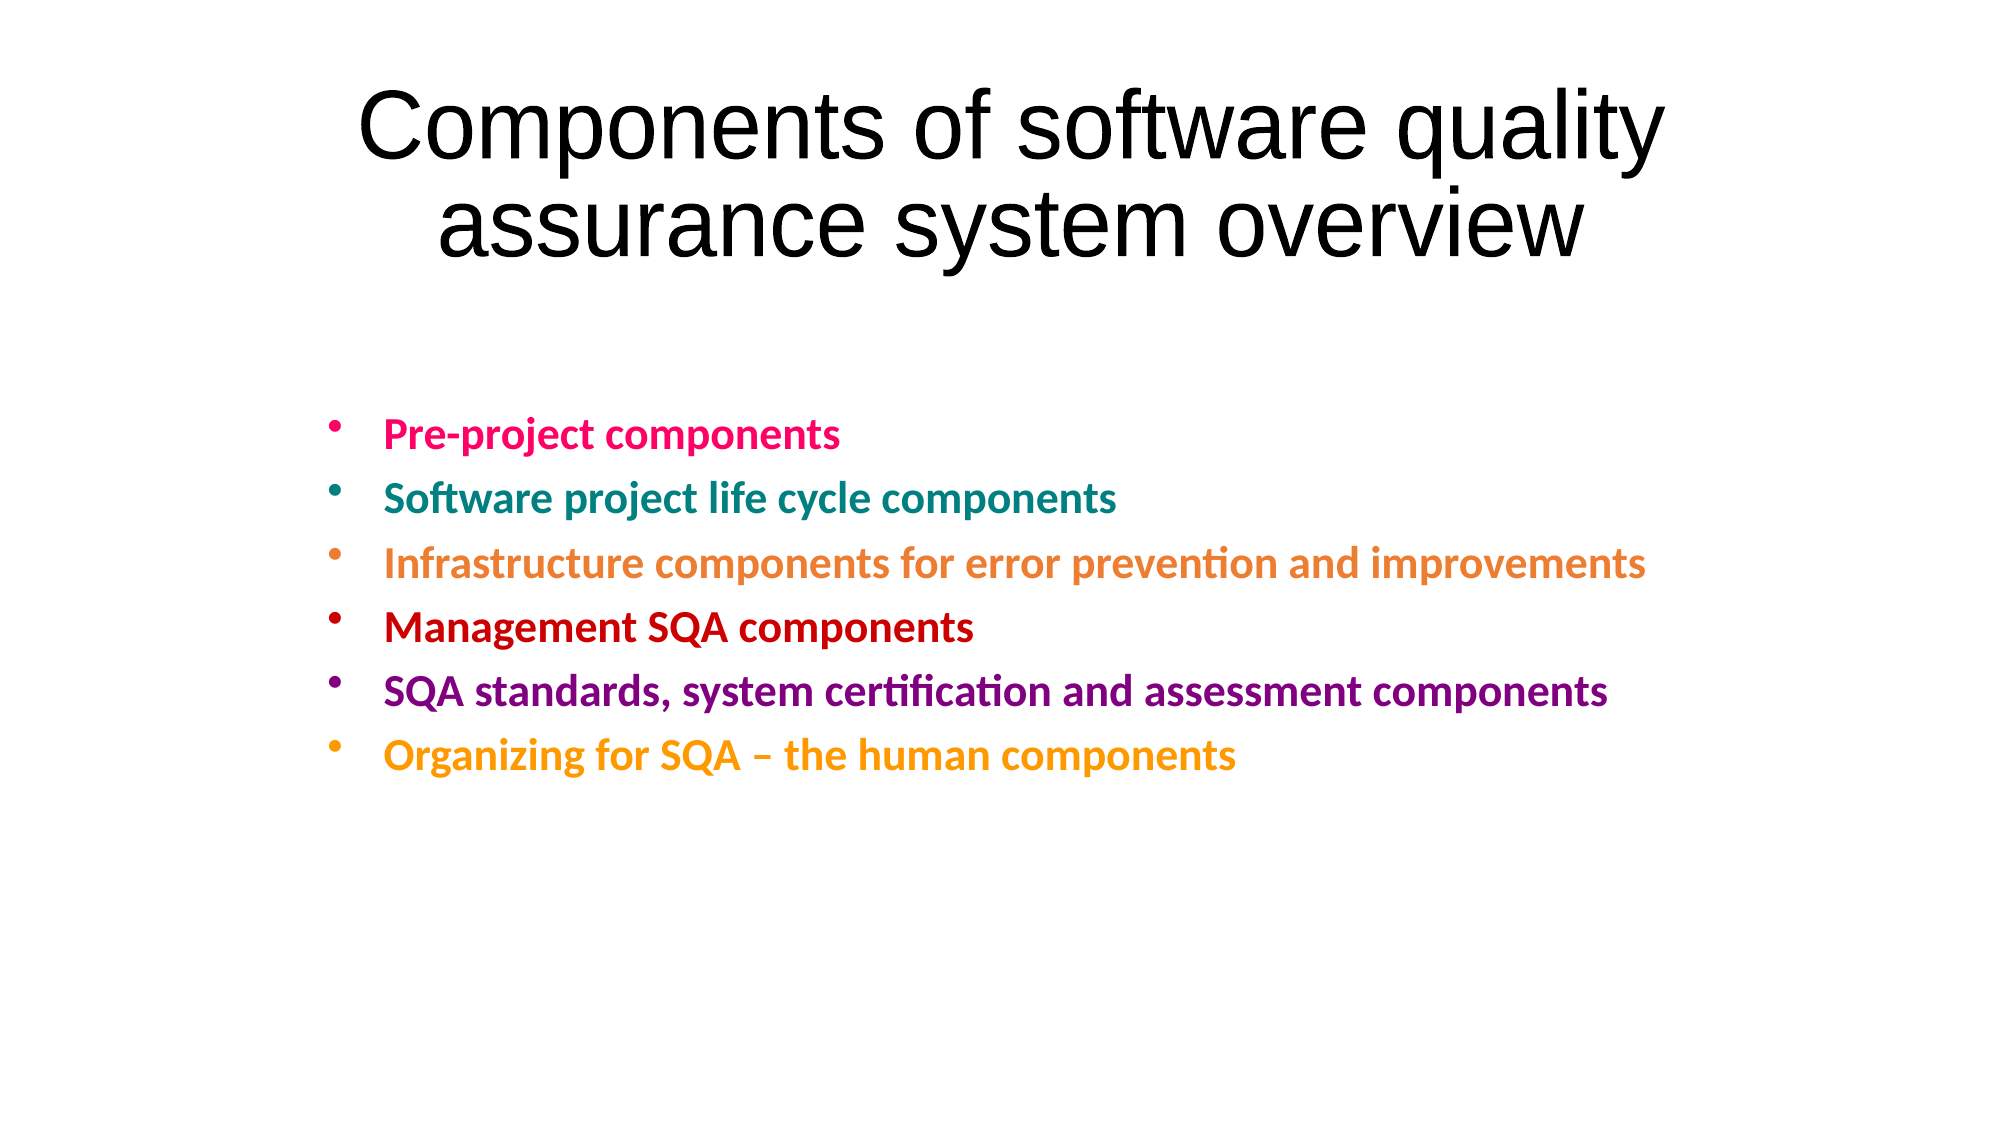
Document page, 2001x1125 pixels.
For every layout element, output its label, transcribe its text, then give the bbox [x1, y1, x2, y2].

text_box Pre-project components Software project life cycle components Infrastructure components for error prevention and improvements Management SQA components SQA standards, system certification and assessment components Organizing for SQA – the human components [312, 396, 1713, 1000]
